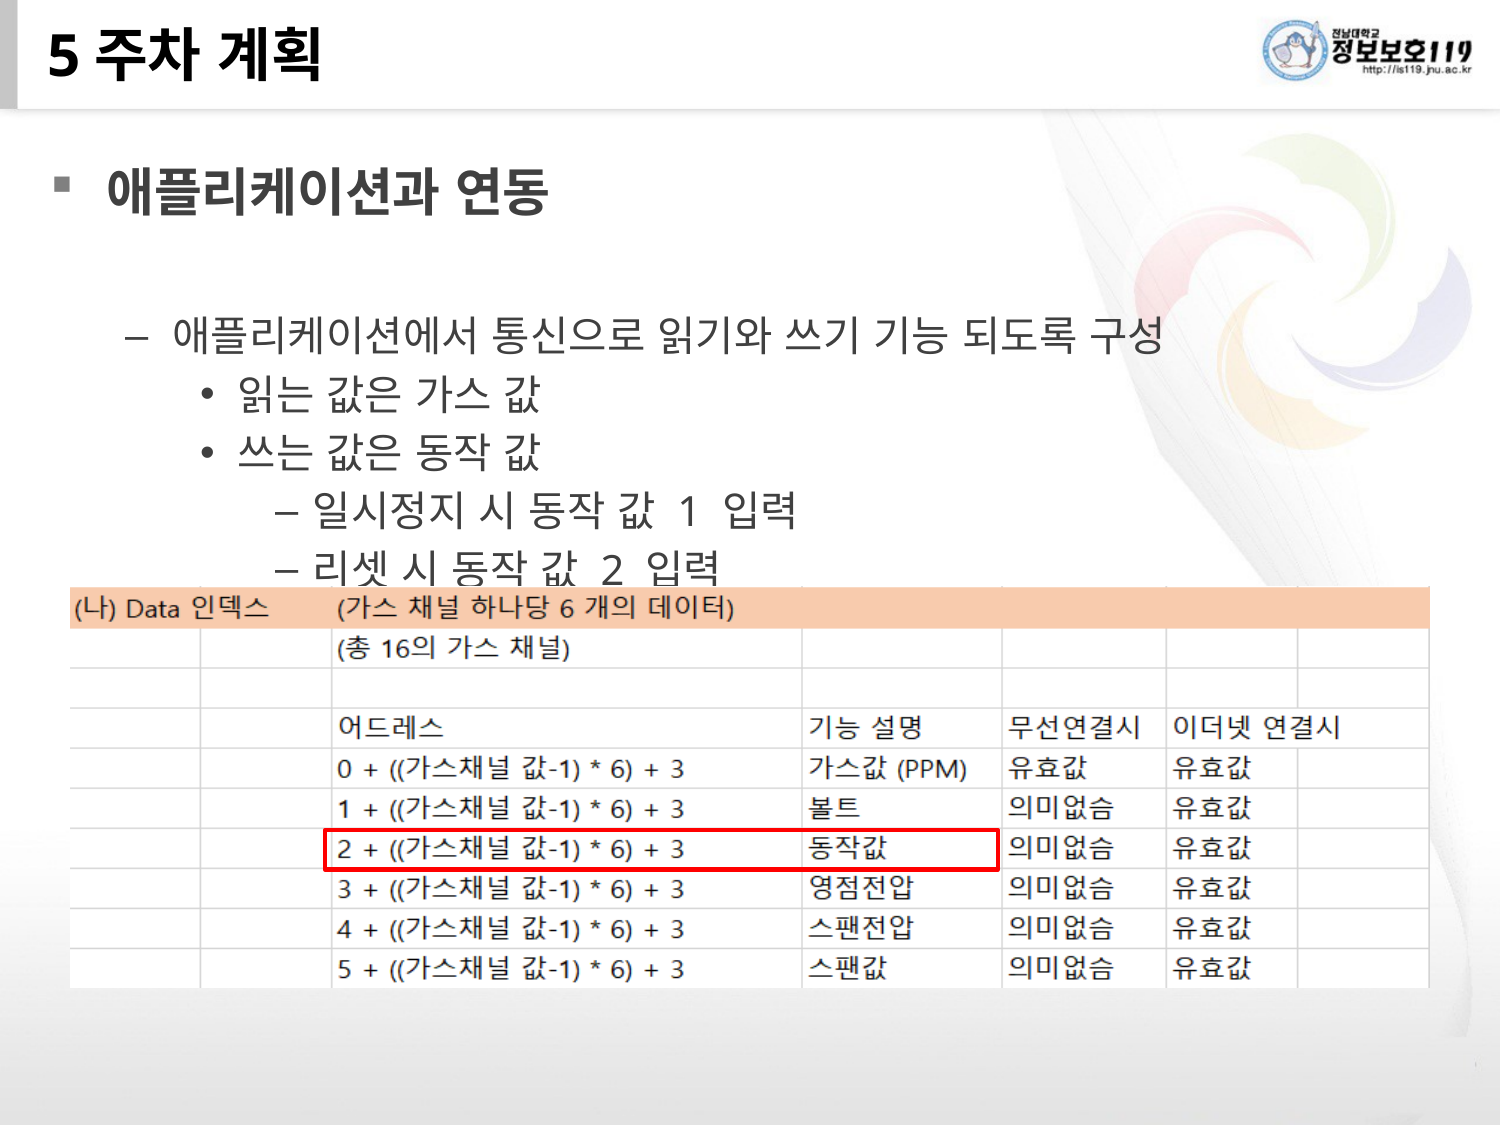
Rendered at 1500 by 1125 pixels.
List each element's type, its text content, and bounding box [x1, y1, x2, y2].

list 애플리케이션과 연동 애플리케이션에서 통신으로 읽기와 쓰기 기능 되도록 구성 읽는 값은 가스 값 쓰는 값은 동작 값 일시정지 시 동작 값 1 입력 리셋 시 동작 값 2 입력 읽은 값이 디스플레이에 적절히 표시될 수 있도록 [34, 152, 1466, 1095]
picture [0, 0, 1500, 1125]
title 5주차 계획 [31, 11, 1466, 94]
